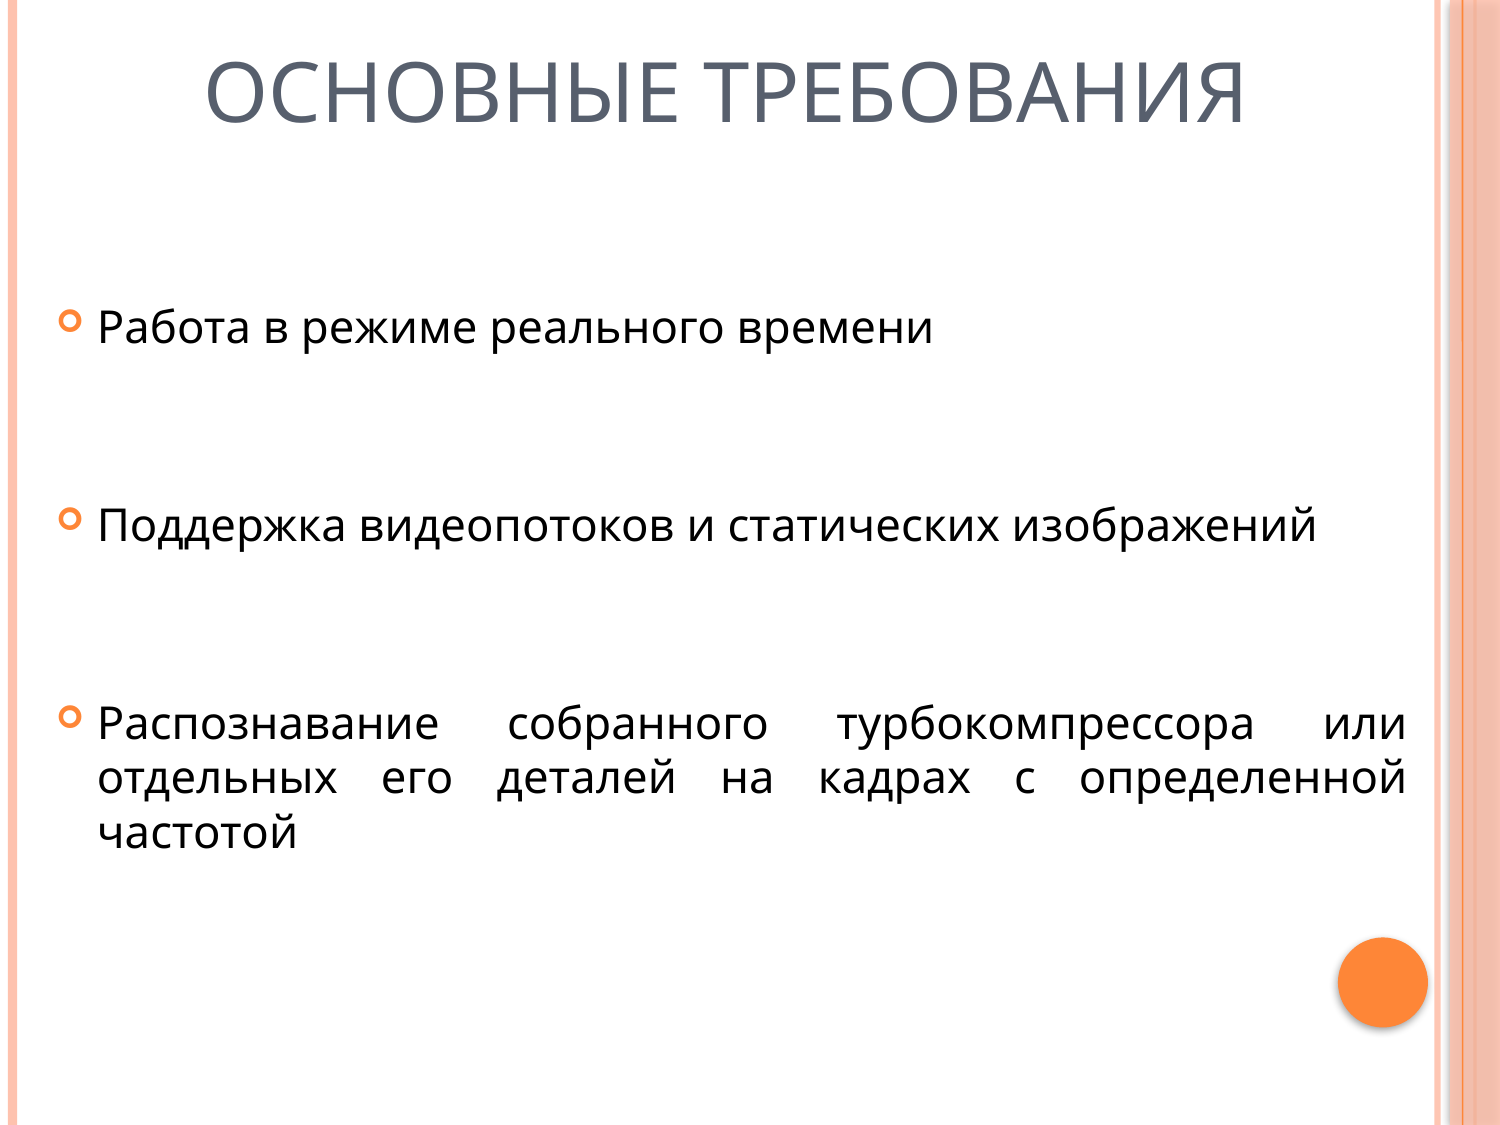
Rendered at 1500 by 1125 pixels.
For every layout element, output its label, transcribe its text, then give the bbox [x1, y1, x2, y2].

list Работа в режиме реального времени Поддержка видеопотоков и статических изображений Распознавание собранного турбокомпрессора или отдельных его деталей на кадрах с определенной частотой [41, 290, 1424, 870]
title Основные требования [29, 30, 1424, 147]
